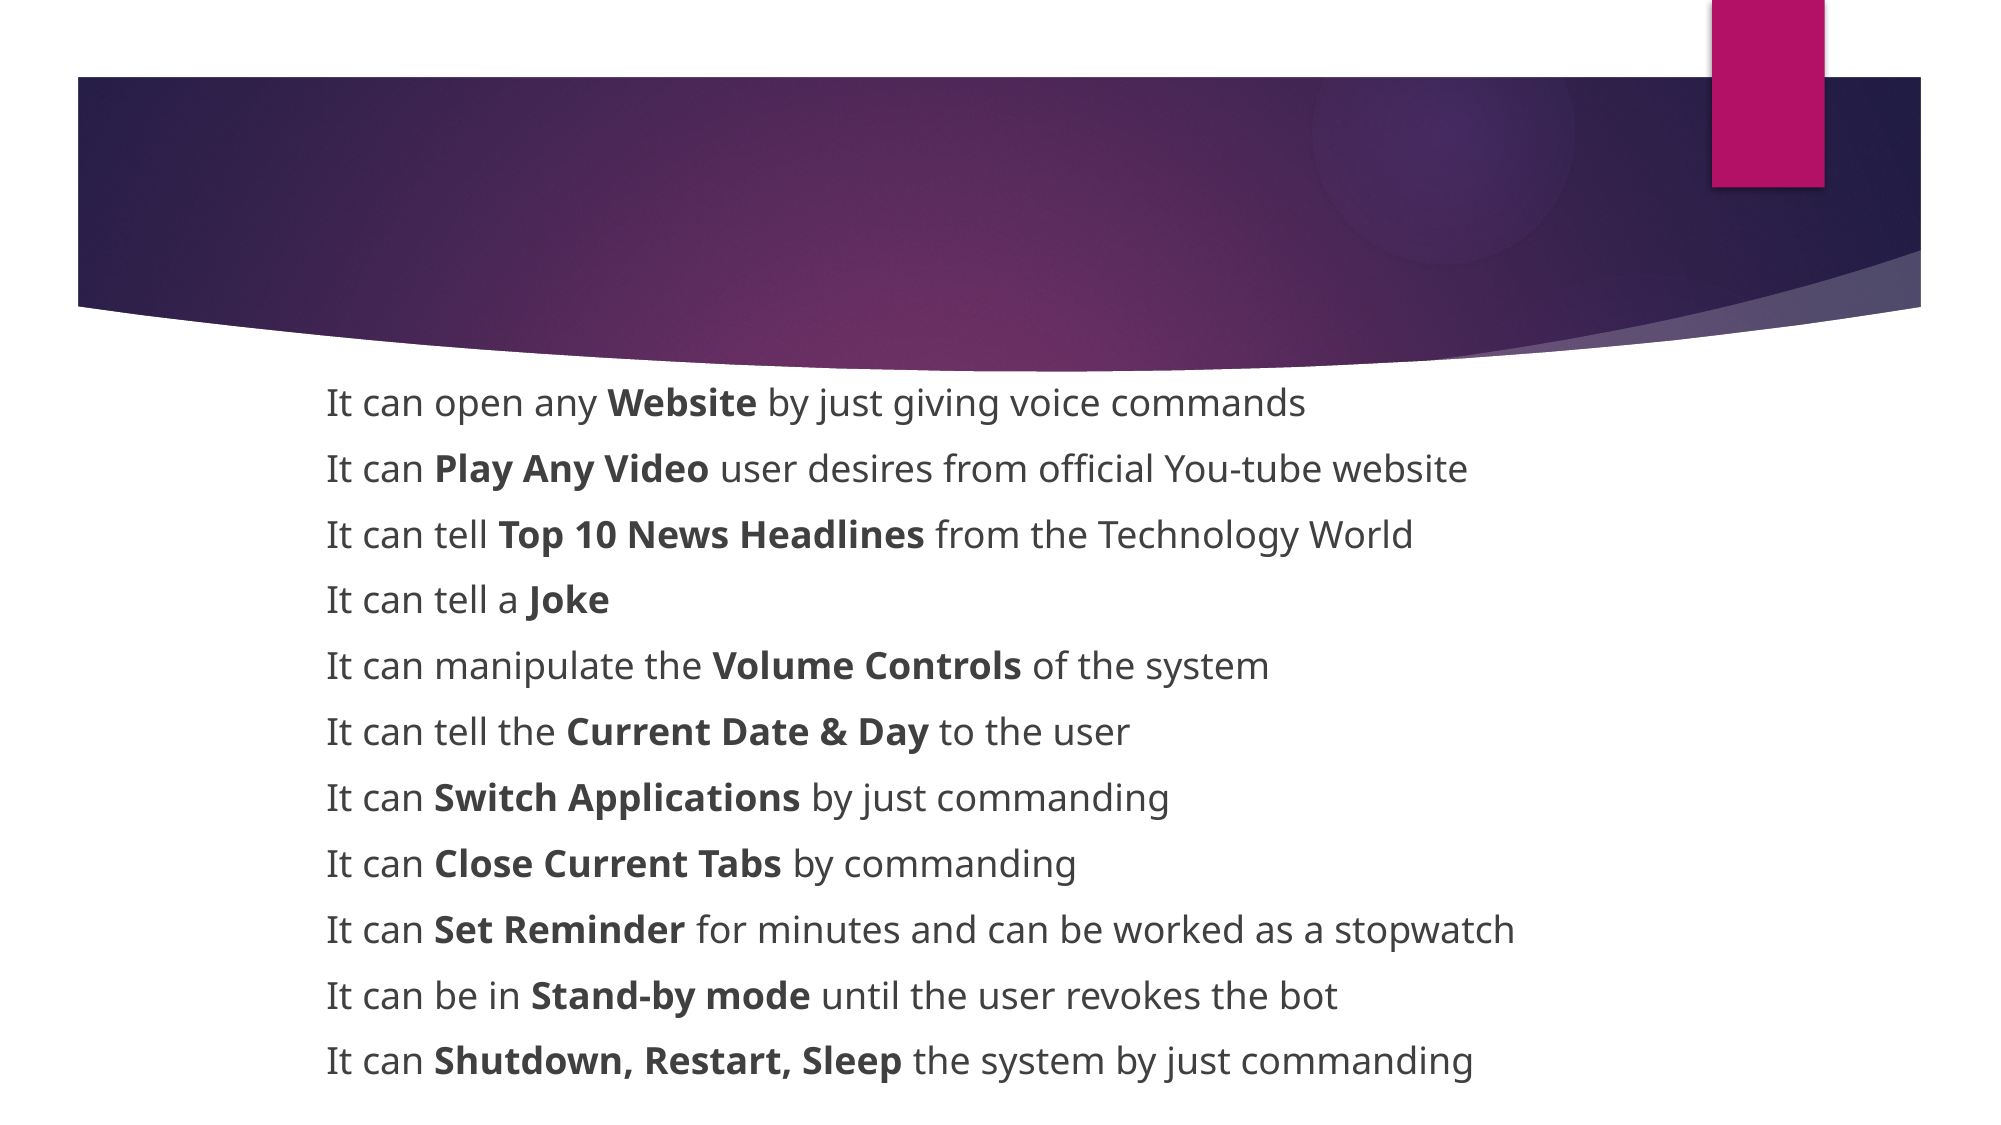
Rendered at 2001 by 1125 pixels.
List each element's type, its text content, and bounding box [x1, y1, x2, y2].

list It can open any Website by just giving voice commands It can Play Any Video user desires from official You-tube website It can tell Top 10 News Headlines from the Technology World It can tell a Joke It can manipulate the Volume Controls of the system It can tell the Current Date & Day to the user It can Switch Applications by just commanding It can Close Current Tabs by commanding It can Set Reminder for minutes and can be worked as a stopwatch It can be in Stand-by mode until the user revokes the bot It can Shutdown, Restart, Sleep the system by just commanding [161, 371, 1600, 1125]
